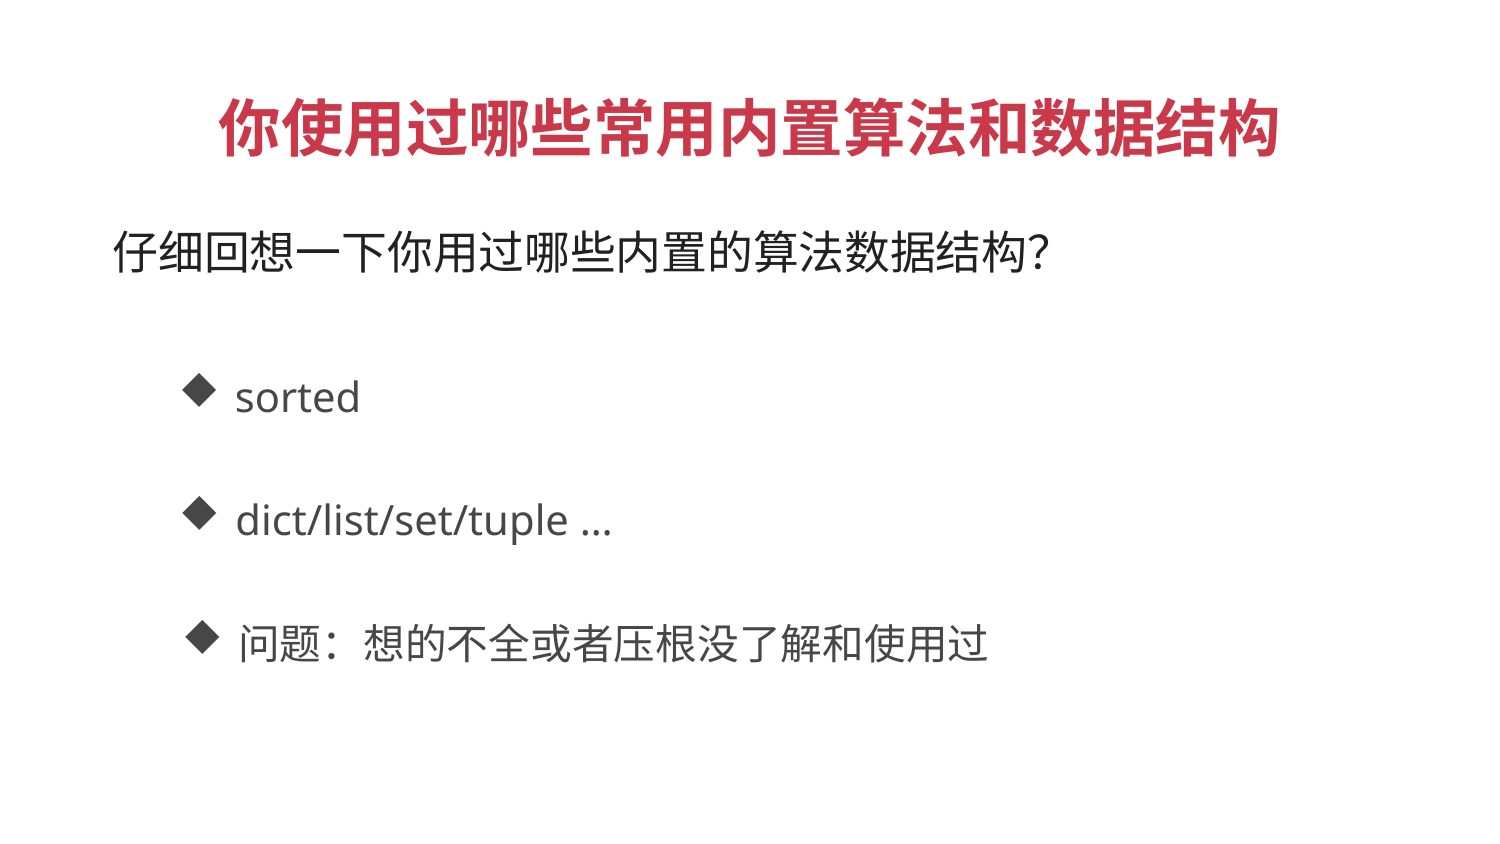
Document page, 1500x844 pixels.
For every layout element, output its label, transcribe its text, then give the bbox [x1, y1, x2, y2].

text_box dict/list/set/tuple … [89, 486, 1495, 552]
text_box 问题：想的不全或者压根没了解和使用过 [91, 610, 1497, 675]
text_box 你使用过哪些常用内置算法和数据结构 [203, 81, 1297, 172]
text_box sorted [88, 363, 1494, 428]
list 仔细回想一下你用过哪些内置的算法数据结构？ [76, 208, 1427, 293]
